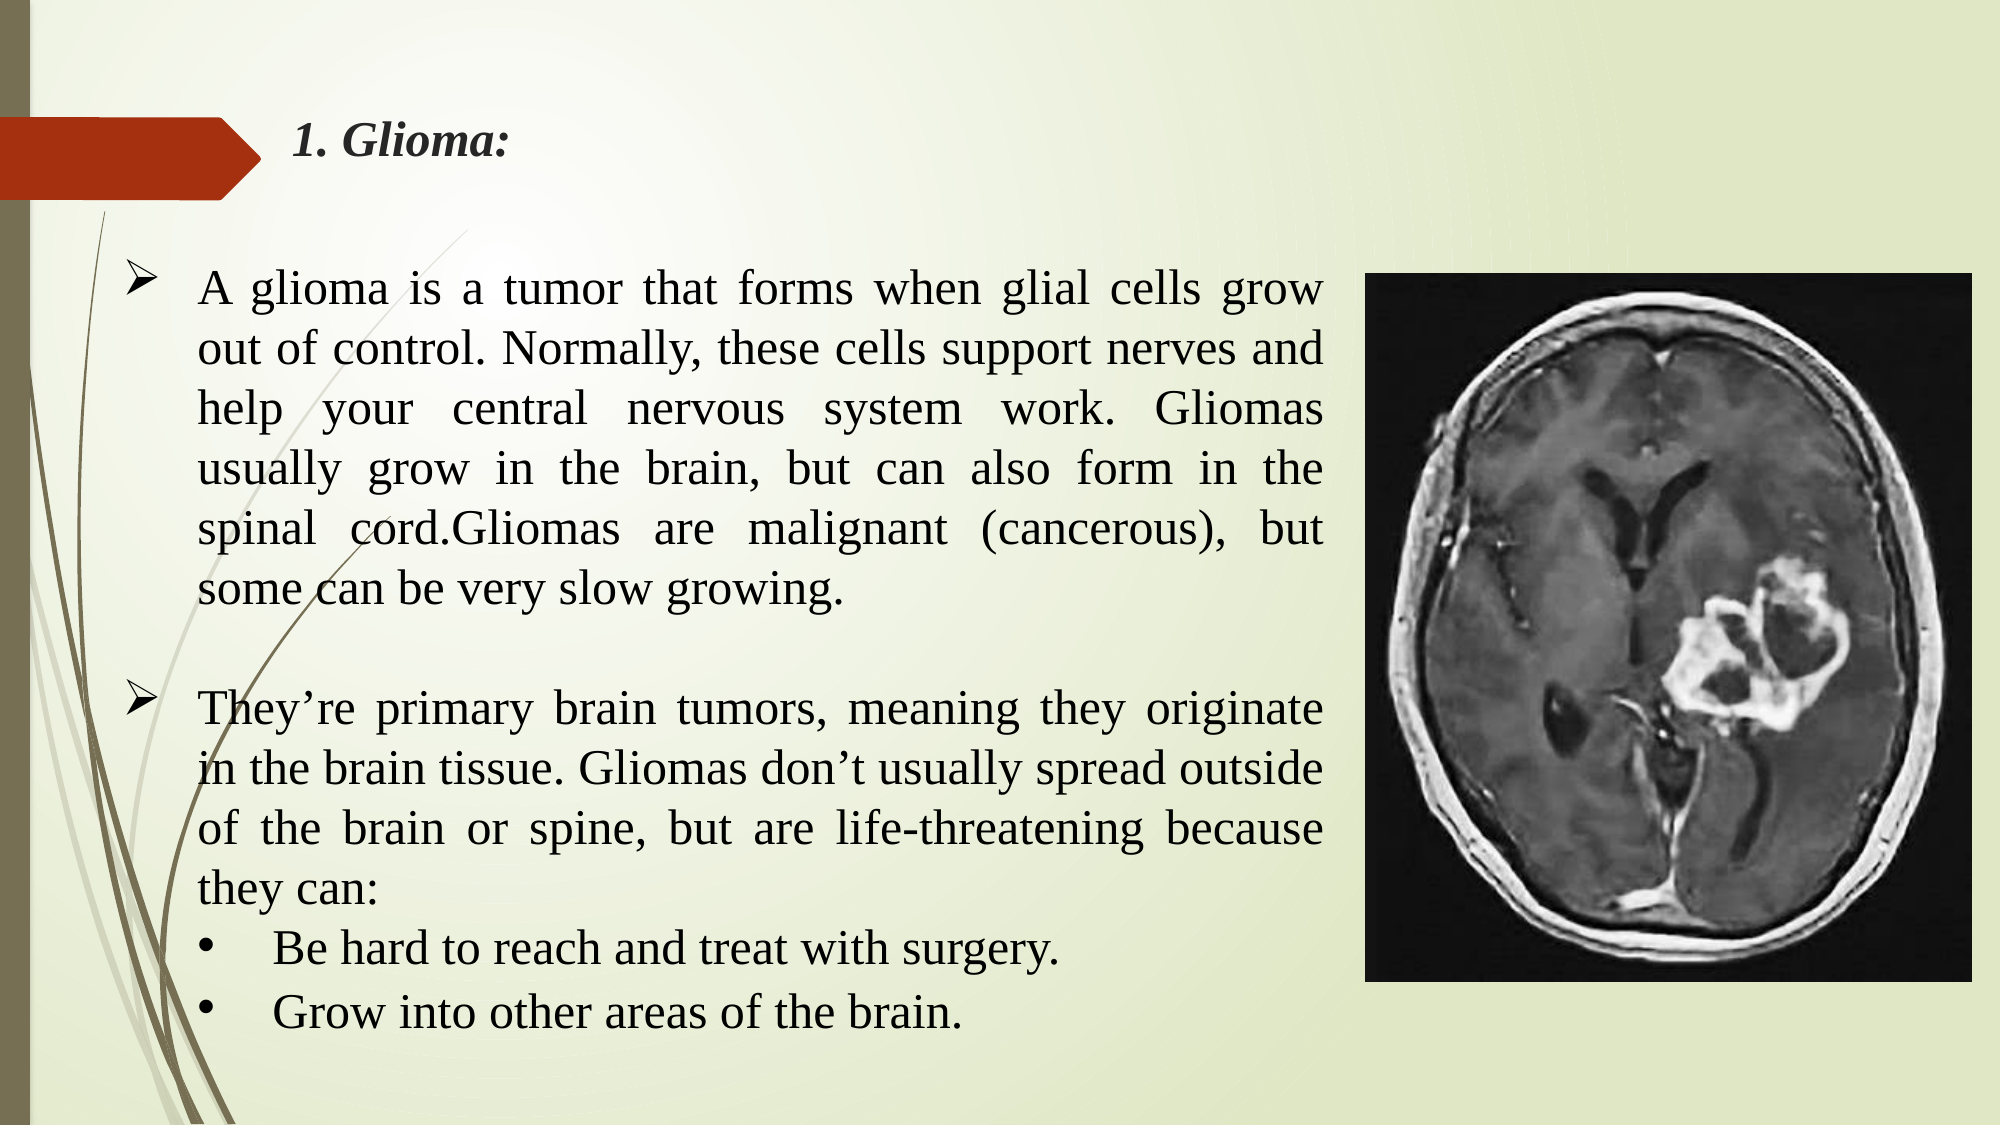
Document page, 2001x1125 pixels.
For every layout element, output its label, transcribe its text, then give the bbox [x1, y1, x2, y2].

title 1. Glioma: [276, 99, 986, 231]
text_box A glioma is a tumor that forms when glial cells grow out of control. Normally, these cells support nerves and help your central nervous system work. Gliomas usually grow in the brain, but can also form in the spinal cord.Gliomas are malignant (cancerous), but some can be very slow growing. They’re primary brain tumors, meaning they originate in the brain tissue. Gliomas don’t usually spread outside of the brain or spine, but are life-threatening because they can: Be hard to reach and treat with surgery. Grow into other areas of the brain. [107, 246, 1340, 1047]
picture [1364, 273, 1972, 982]
